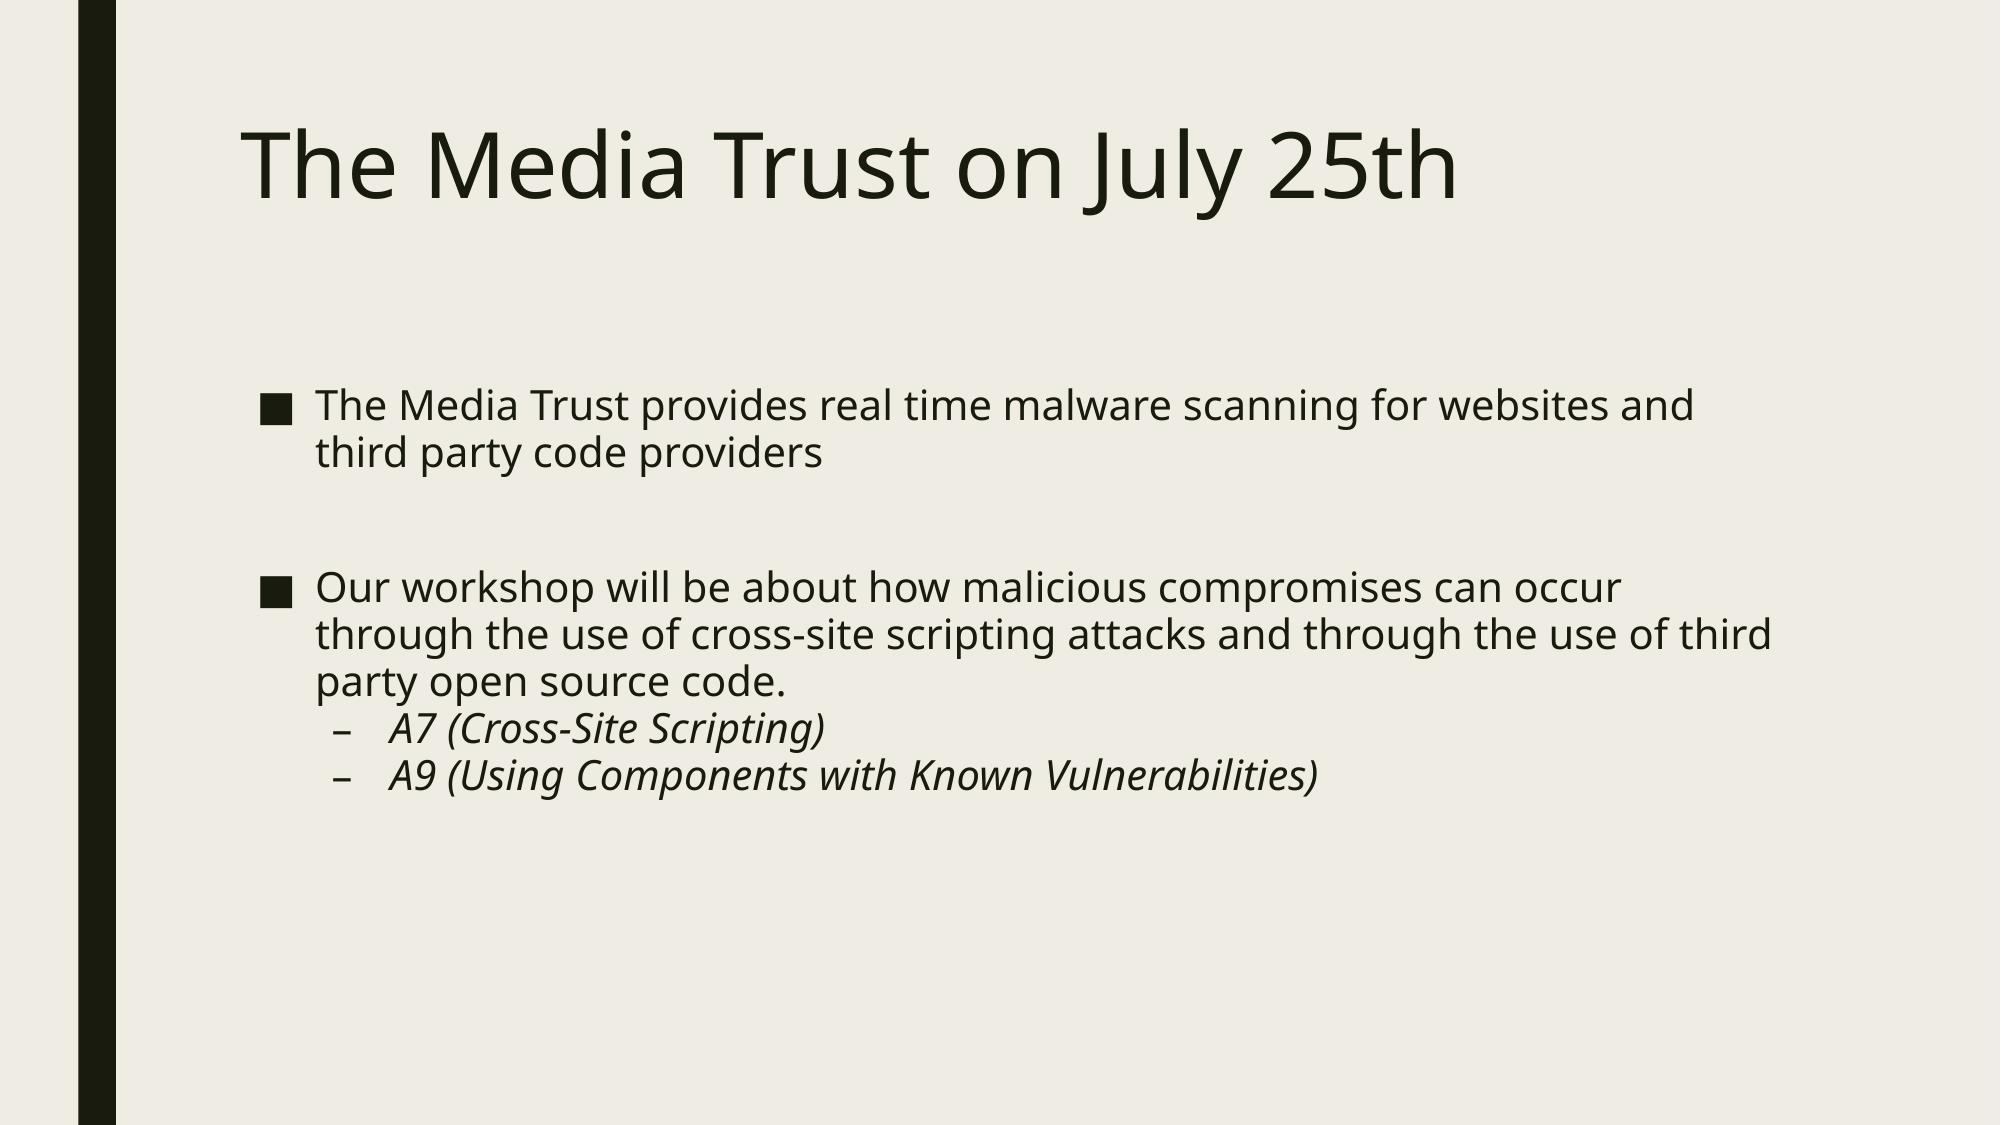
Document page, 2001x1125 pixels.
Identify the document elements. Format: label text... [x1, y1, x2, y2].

list The Media Trust provides real time malware scanning for websites and third party code providers Our workshop will be about how malicious compromises can occur through the use of cross-site scripting attacks and through the use of third party open source code. A7 (Cross-Site Scripting) A9 (Using Components with Known Vulnerabilities) [225, 375, 1800, 963]
title The Media Trust on July 25th [225, 112, 1800, 357]
